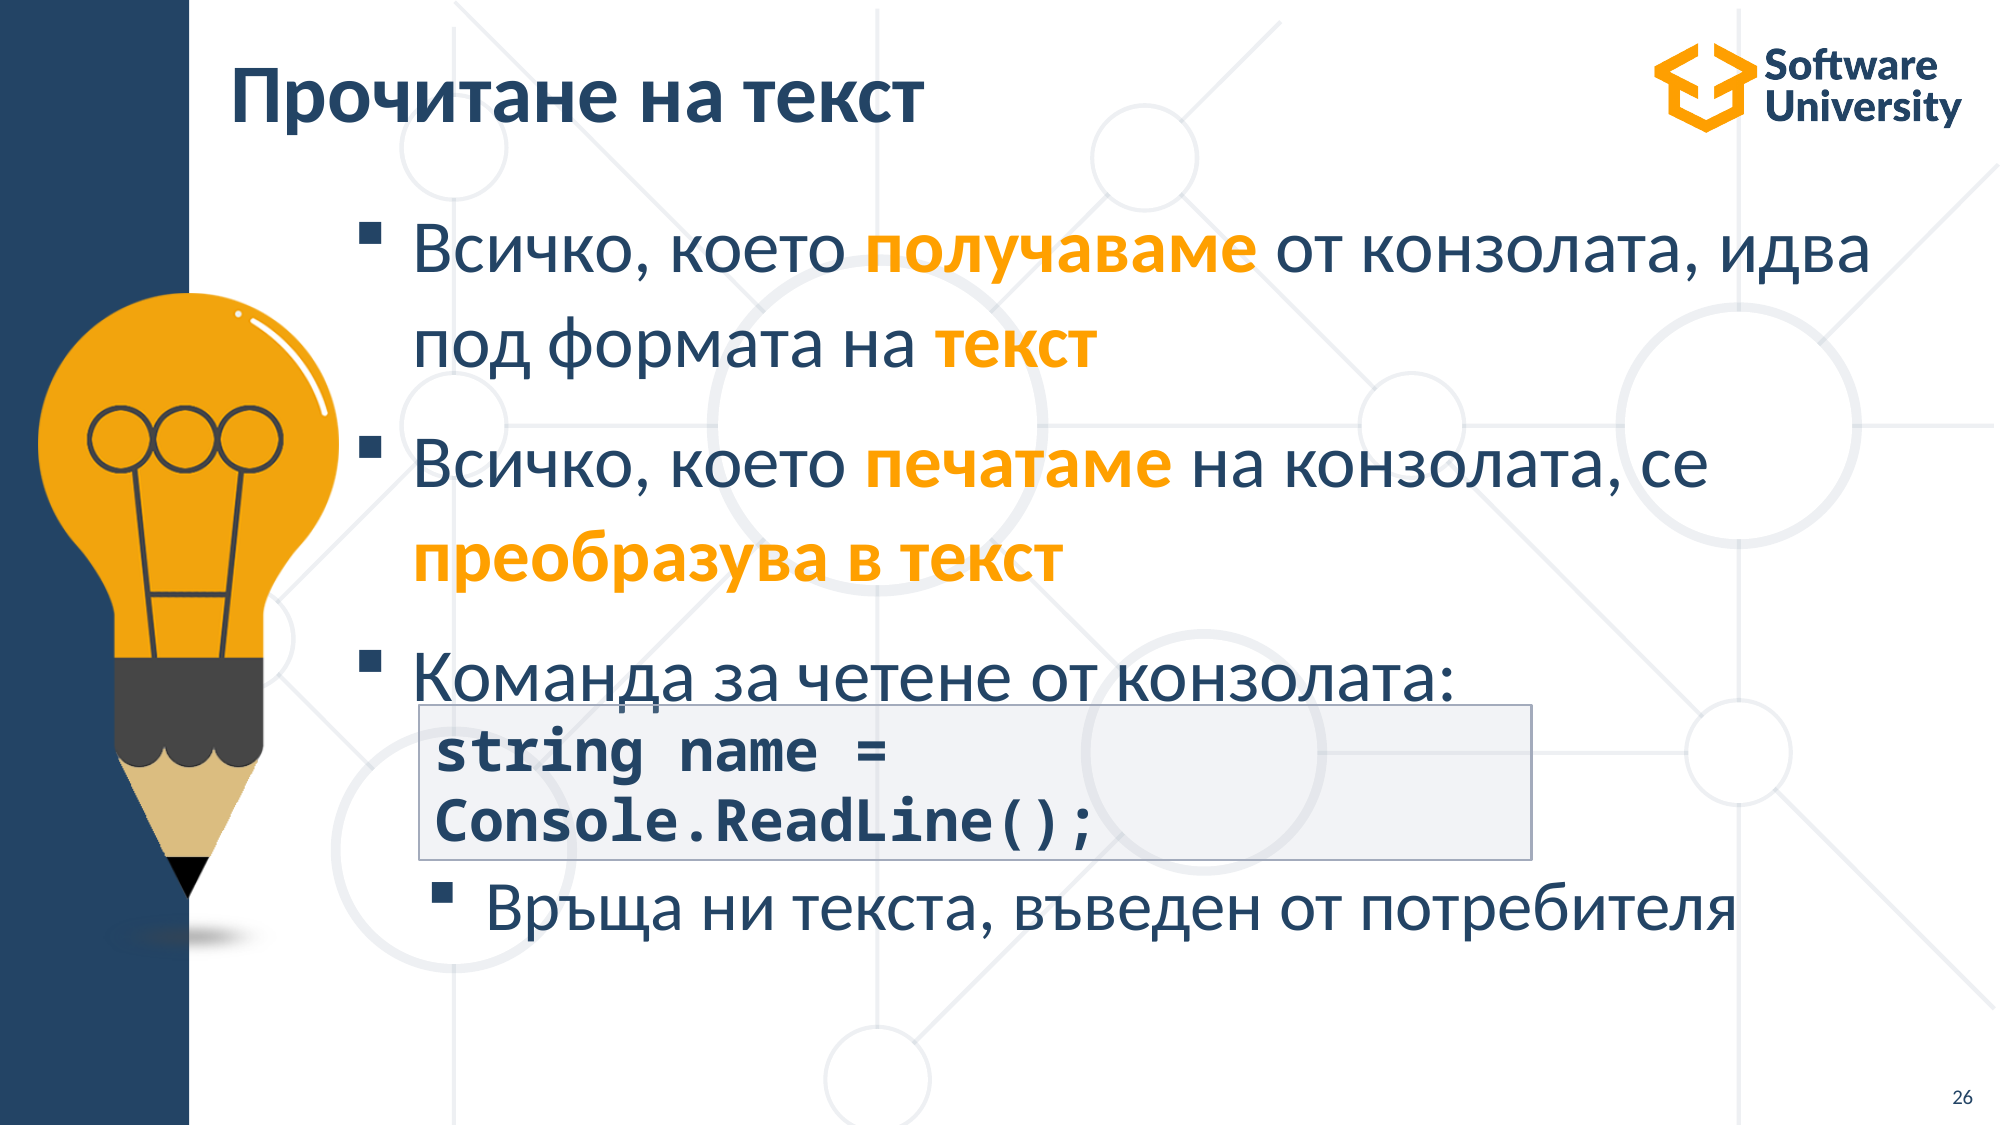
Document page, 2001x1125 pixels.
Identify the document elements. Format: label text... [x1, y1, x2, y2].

text_box string name = Console.ReadLine(); [419, 705, 1532, 860]
list Всичко, което получаваме от конзолата, идва под формата на текст Всичко, което печатаме на конзолата, се преобразува в текст Команда за четене от конзолата: Връща ни текстa, въведен от потребителя [335, 187, 1941, 1053]
title Прочитане на текст [212, 16, 1628, 162]
picture [38, 293, 335, 961]
picture [1641, 31, 1973, 145]
text_box 26 [1927, 1067, 1989, 1117]
